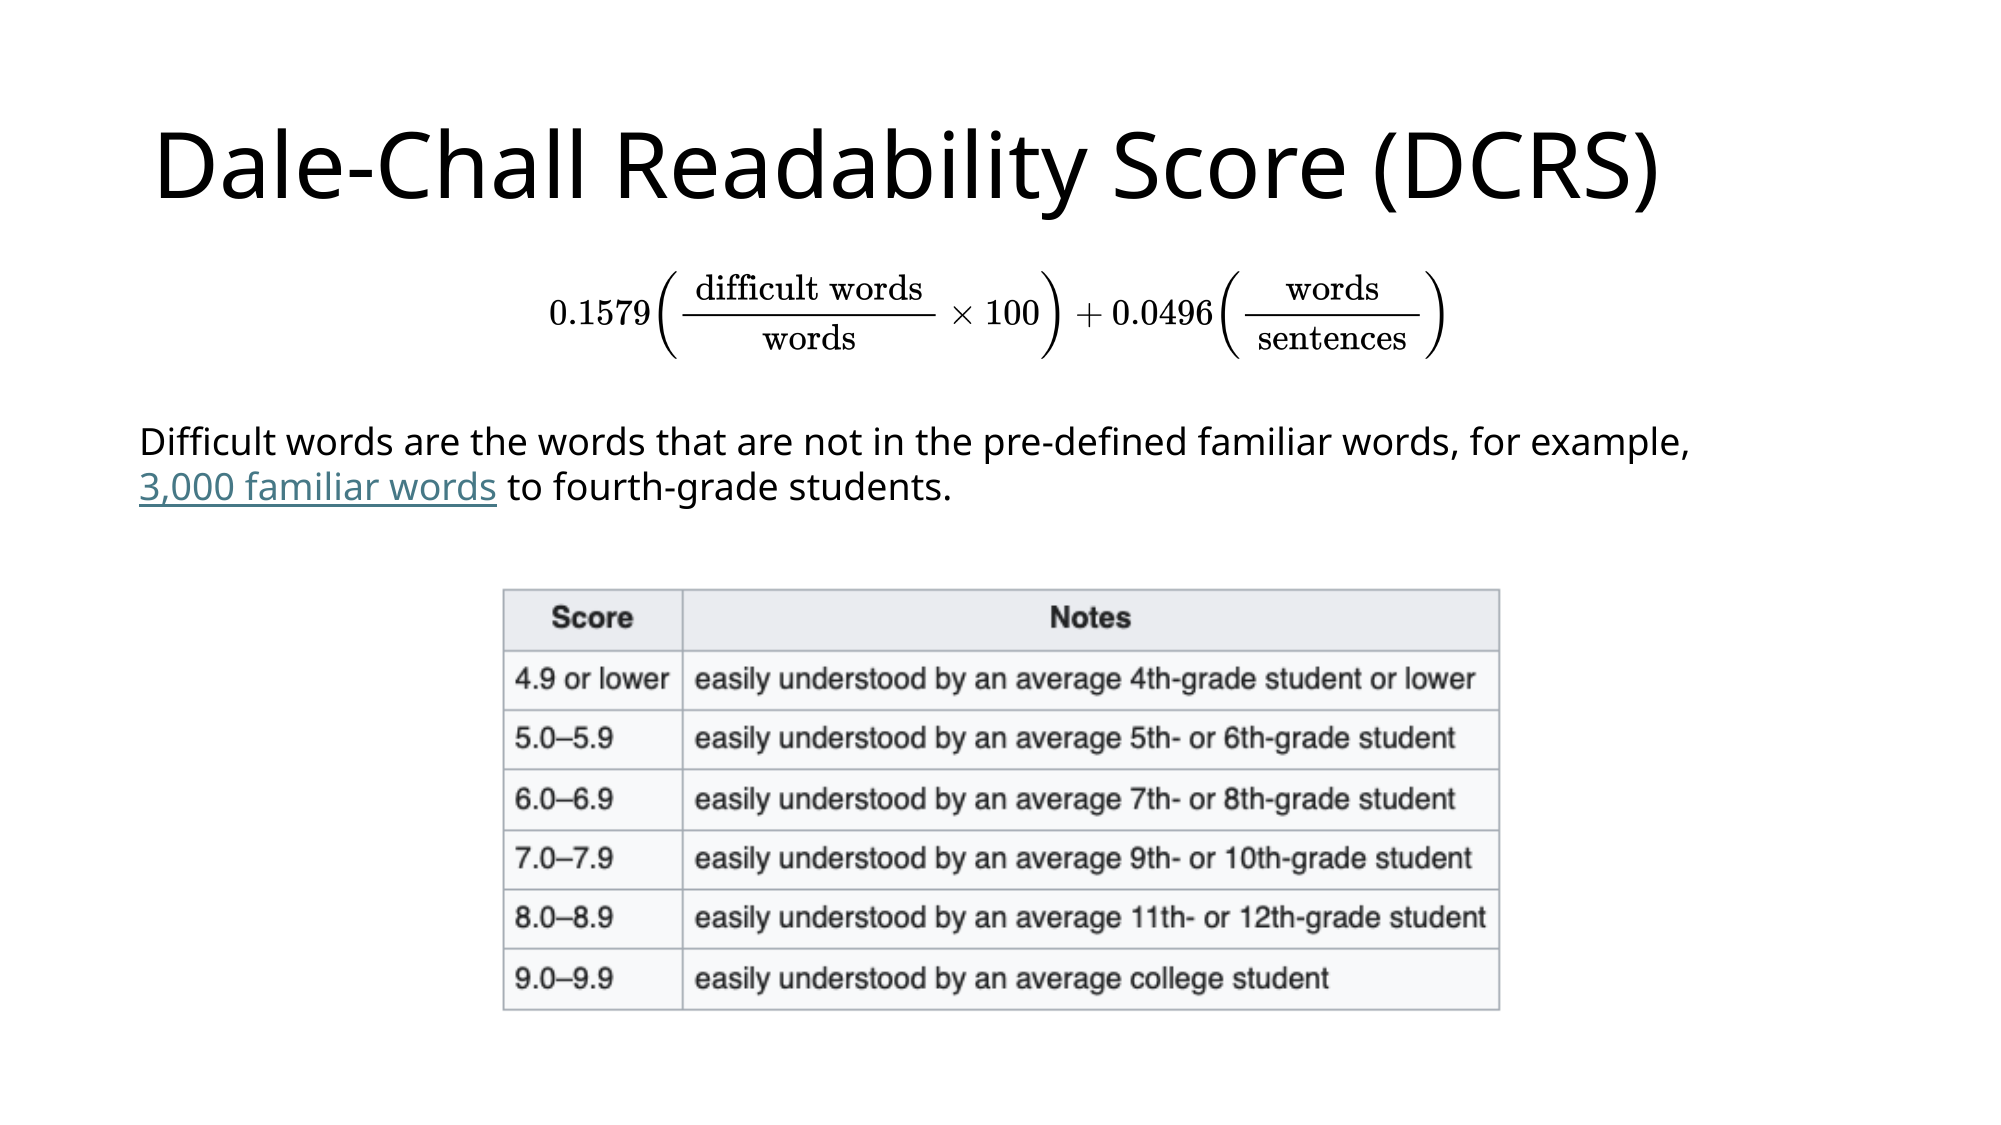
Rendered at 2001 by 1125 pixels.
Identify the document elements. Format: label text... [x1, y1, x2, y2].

text_box Difficult words are the words that are not in the pre-defined familiar words, for example, 3,000 familiar words to fourth-grade students. [124, 410, 1886, 522]
title Dale-Chall Readability Score (DCRS) [137, 59, 1863, 278]
picture [548, 270, 1452, 360]
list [467, 569, 1532, 1038]
